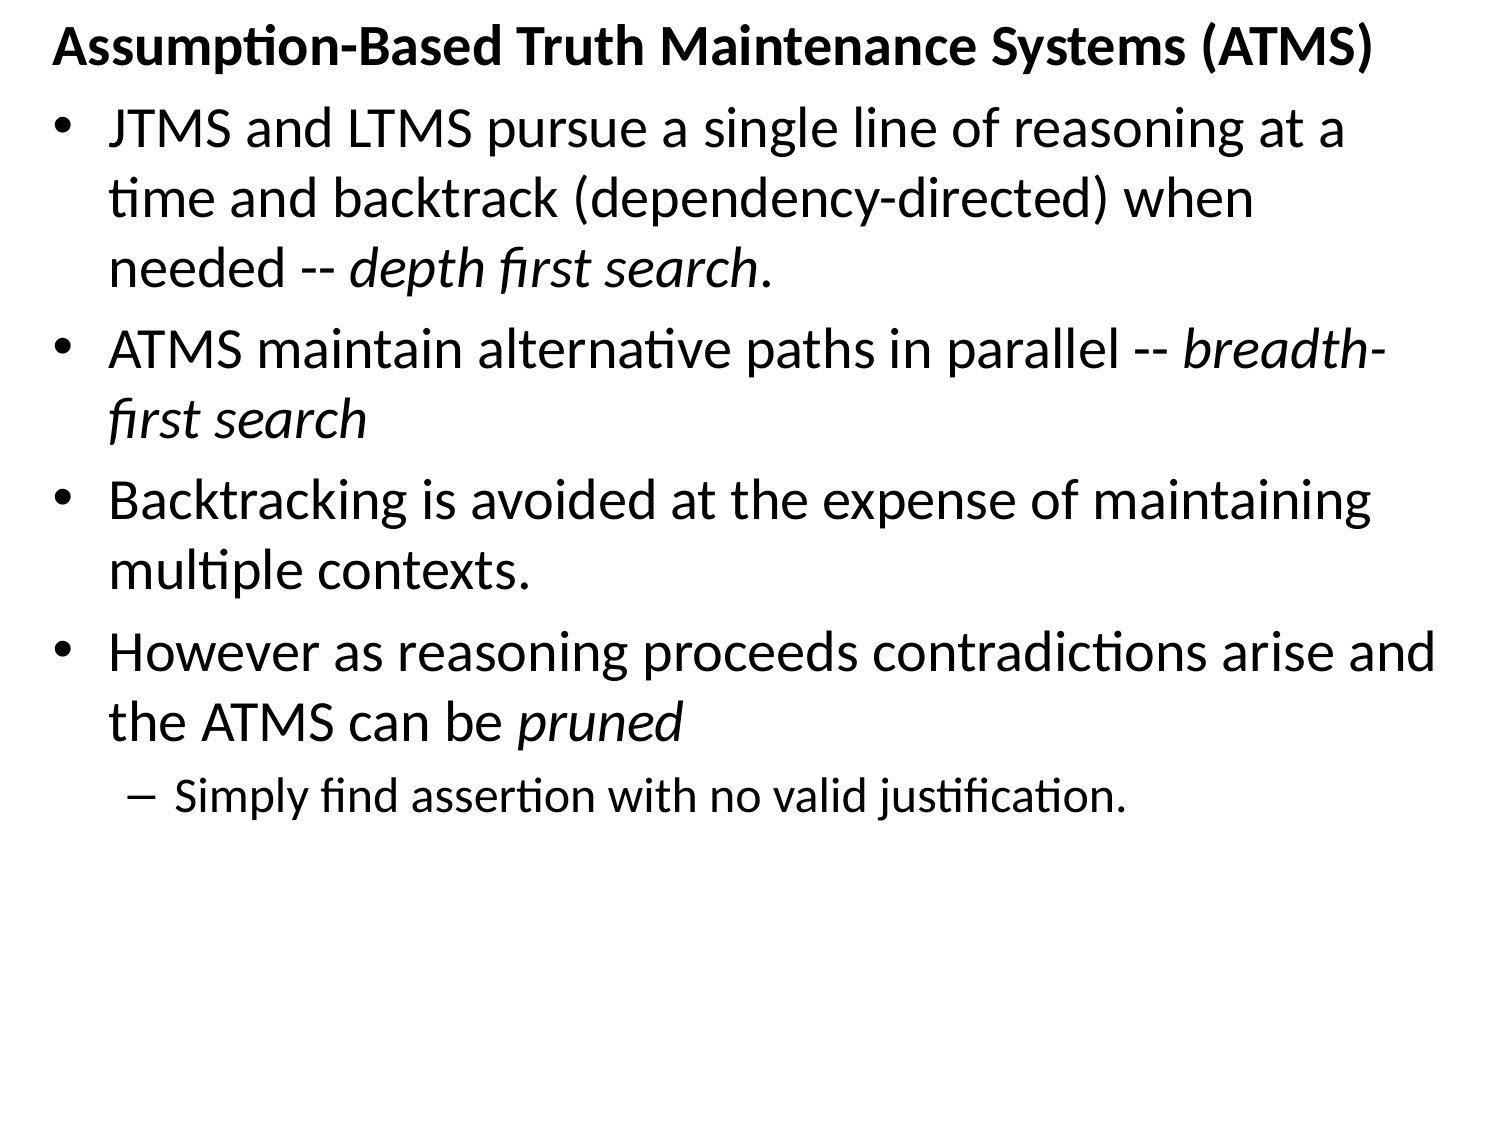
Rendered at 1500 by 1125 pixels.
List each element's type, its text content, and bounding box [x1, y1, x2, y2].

list Assumption-Based Truth Maintenance Systems (ATMS) JTMS and LTMS pursue a single line of reasoning at a time and backtrack (dependency-directed) when needed -- depth first search. ATMS maintain alternative paths in parallel -- breadth-first search Backtracking is avoided at the expense of maintaining multiple contexts. However as reasoning proceeds contradictions arise and the ATMS can be pruned Simply find assertion with no valid justification. [37, 0, 1463, 1075]
